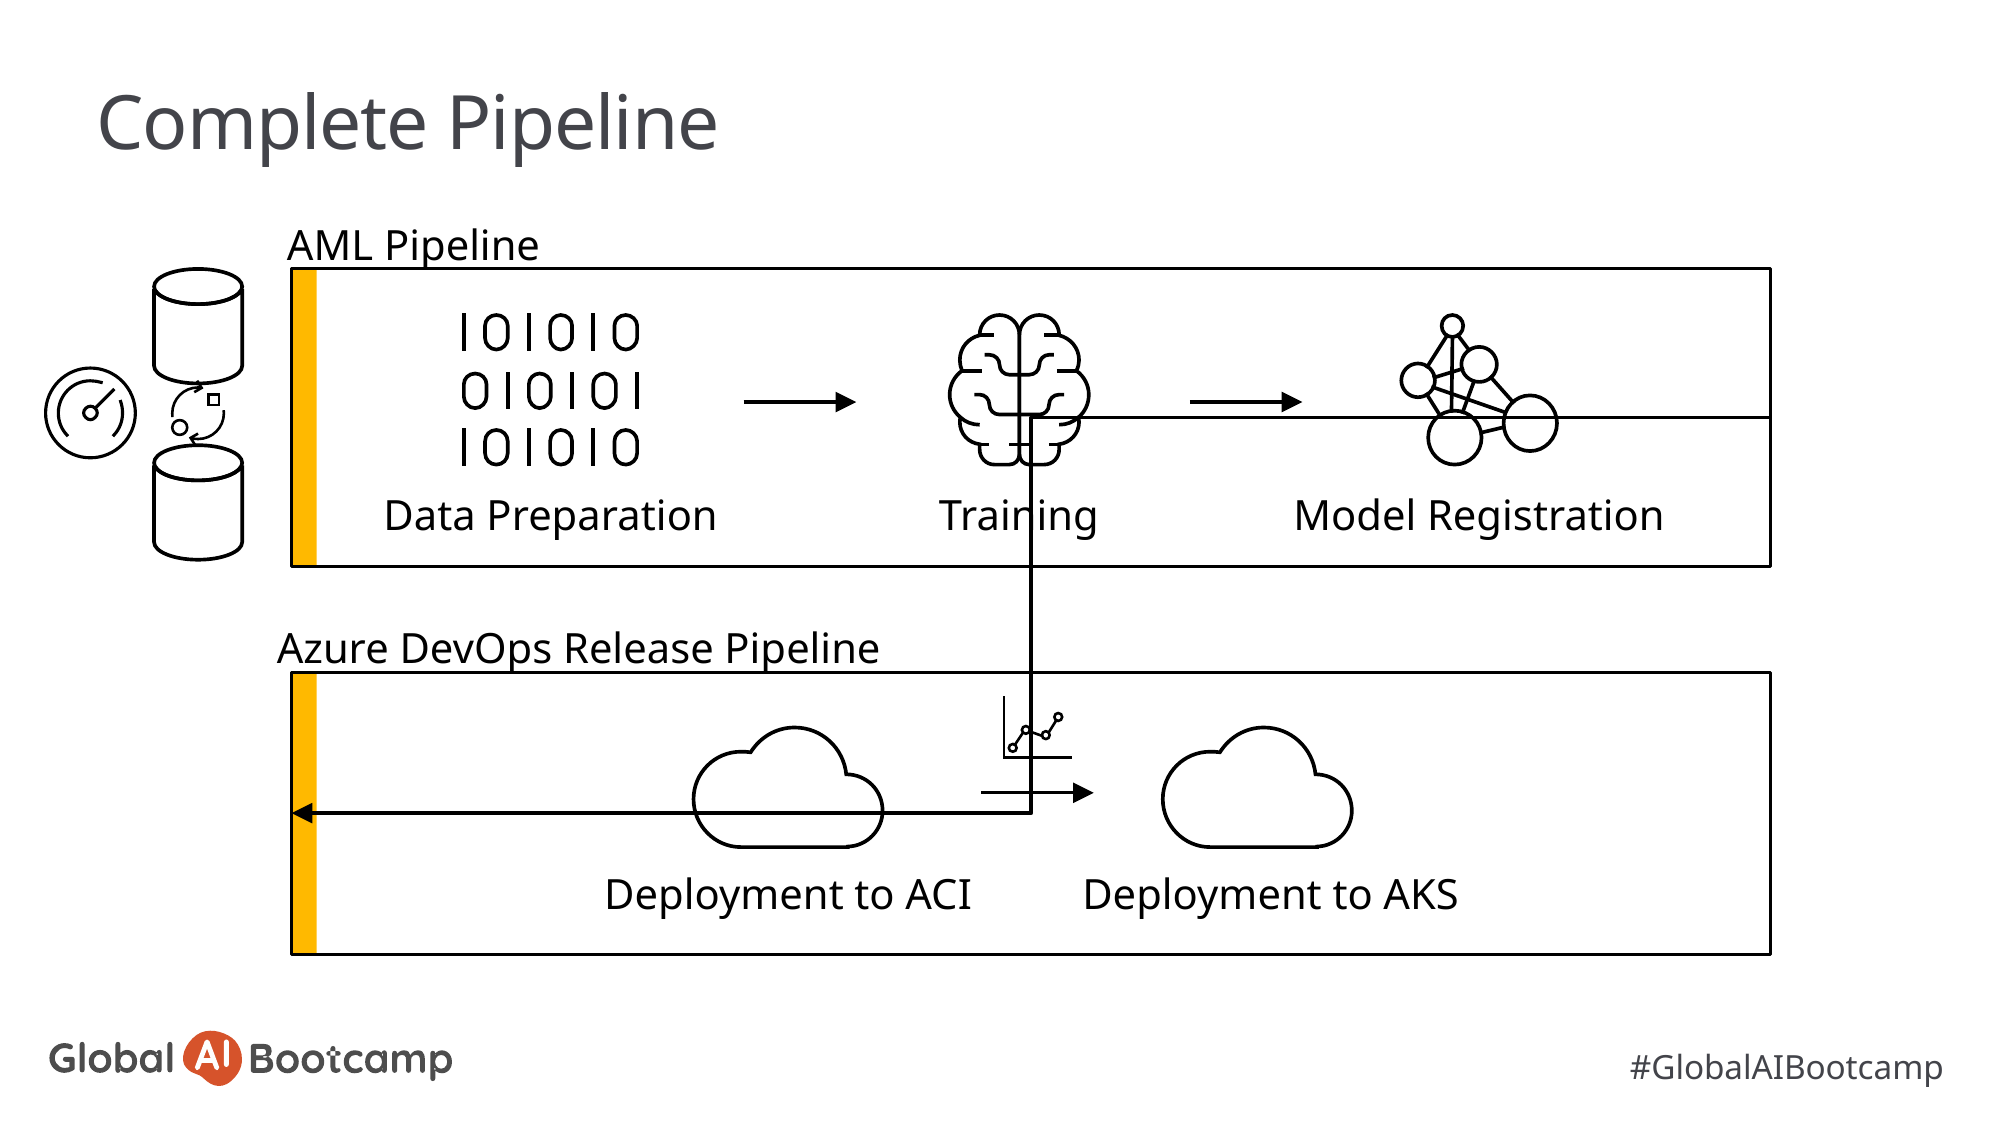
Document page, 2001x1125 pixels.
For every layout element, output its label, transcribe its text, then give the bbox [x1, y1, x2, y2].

text_box AML Pipeline [286, 218, 540, 269]
text_box [550, 314, 573, 350]
text_box [485, 314, 508, 350]
text_box [208, 394, 220, 405]
text_box [593, 373, 616, 409]
text_box [291, 814, 1772, 955]
text_box [172, 420, 188, 435]
text_box [172, 380, 202, 418]
text_box [949, 314, 1089, 417]
text_box Azure DevOps Release Pipeline [276, 621, 291, 672]
text_box [154, 268, 243, 384]
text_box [291, 417, 1772, 814]
title Complete Pipeline [96, 75, 1904, 166]
text_box [614, 314, 638, 350]
text_box [463, 373, 487, 409]
text_box [1401, 314, 1556, 416]
text_box [45, 368, 136, 458]
text_box [190, 410, 224, 446]
text_box [528, 373, 551, 409]
text_box [291, 268, 1772, 417]
text_box [154, 445, 243, 560]
